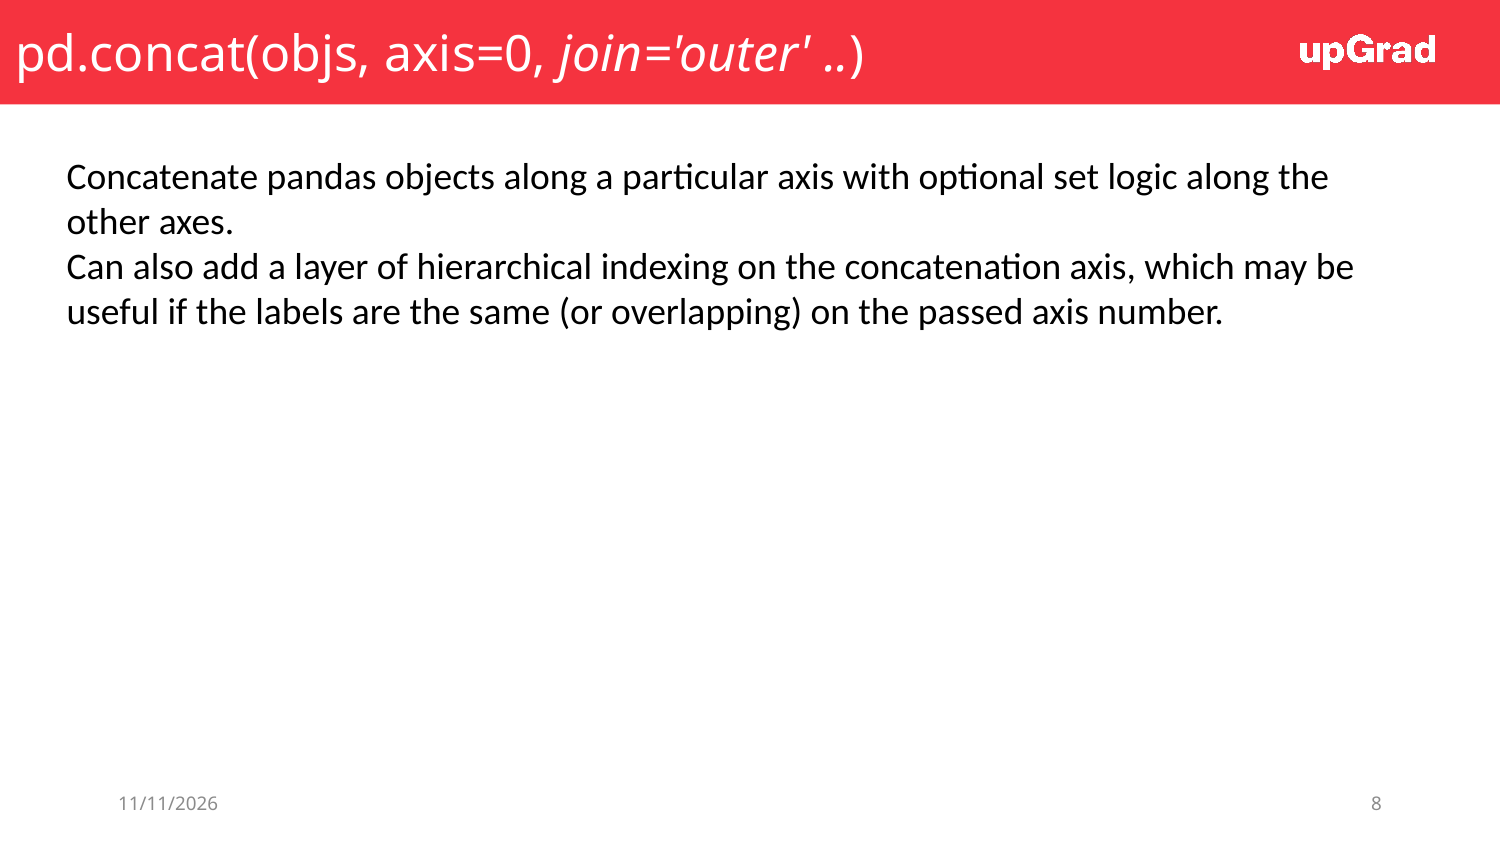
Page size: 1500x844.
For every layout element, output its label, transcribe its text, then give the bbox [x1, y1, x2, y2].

slide_number 8 [1059, 782, 1397, 827]
text_box Concatenate pandas objects along a particular axis with optional set logic along the other axes. Can also add a layer of hierarchical indexing on the concatenation axis, which may be useful if the labels are the same (or overlapping) on the passed axis number. [51, 144, 1438, 385]
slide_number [103, 782, 441, 827]
title pd.concat(objs, axis=0, join='outer' ..) [0, 0, 1473, 112]
